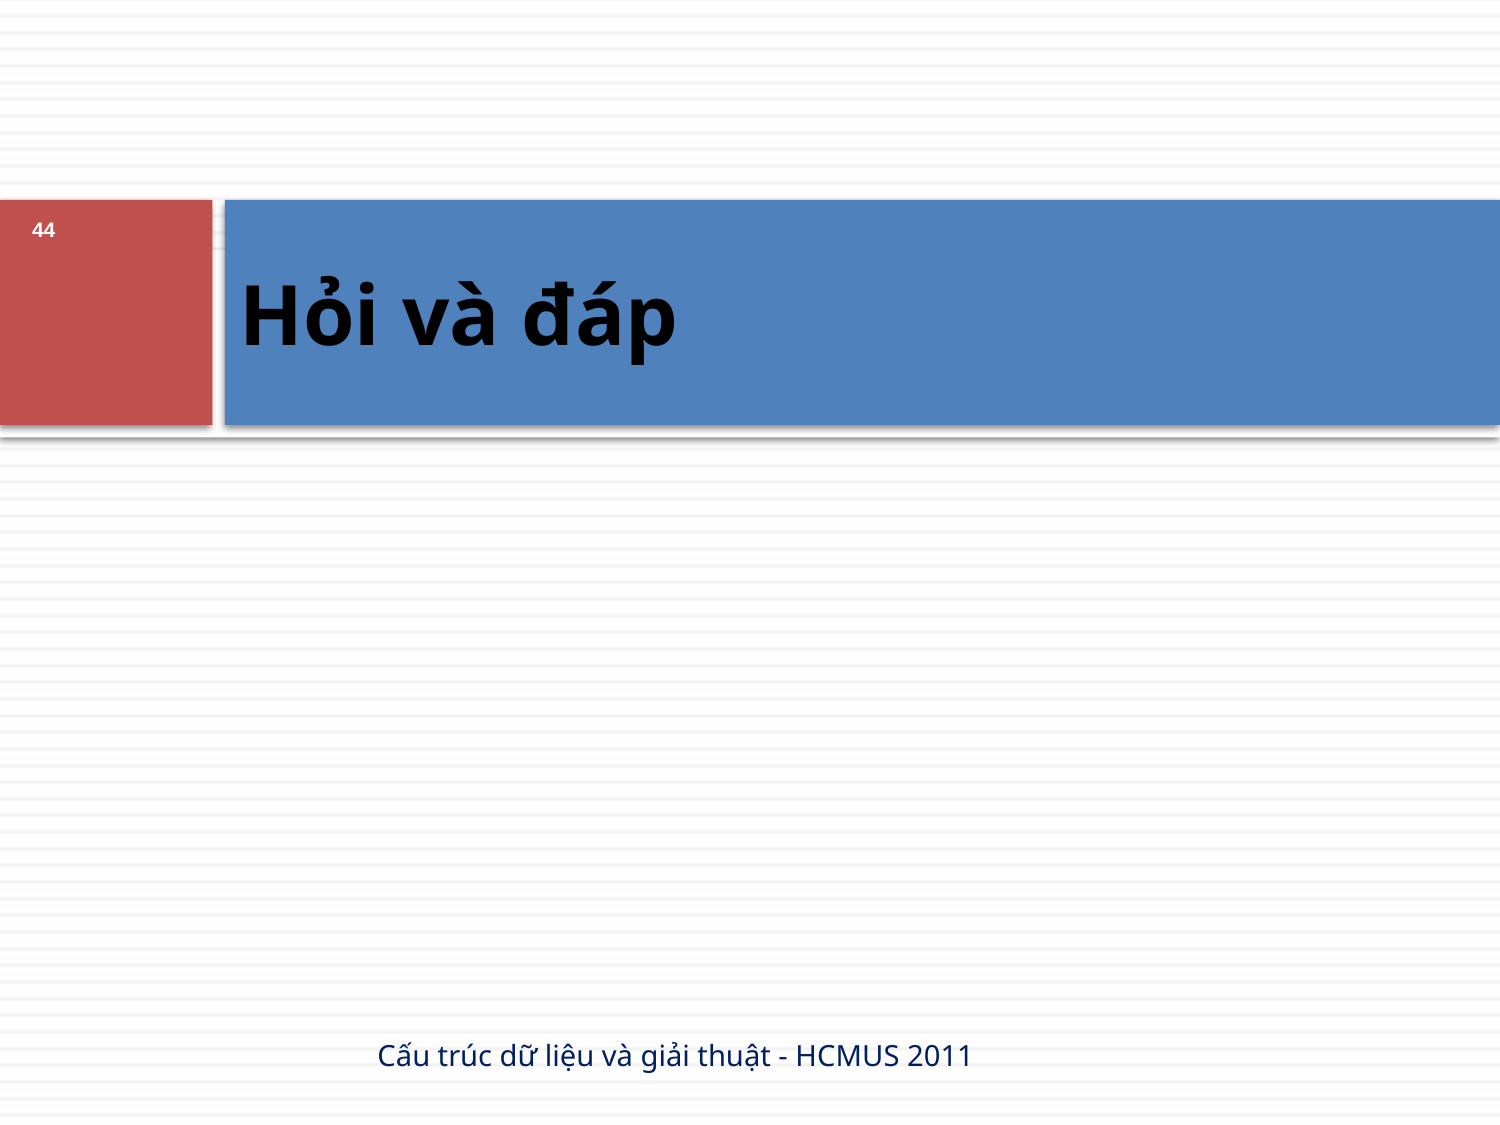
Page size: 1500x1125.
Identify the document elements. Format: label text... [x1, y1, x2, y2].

slide_number 44 [0, 208, 88, 249]
title Hỏi và đáp [225, 200, 1475, 425]
footer Cấu trúc dữ liệu và giải thuật - HCMUS 2011 [99, 1024, 990, 1085]
